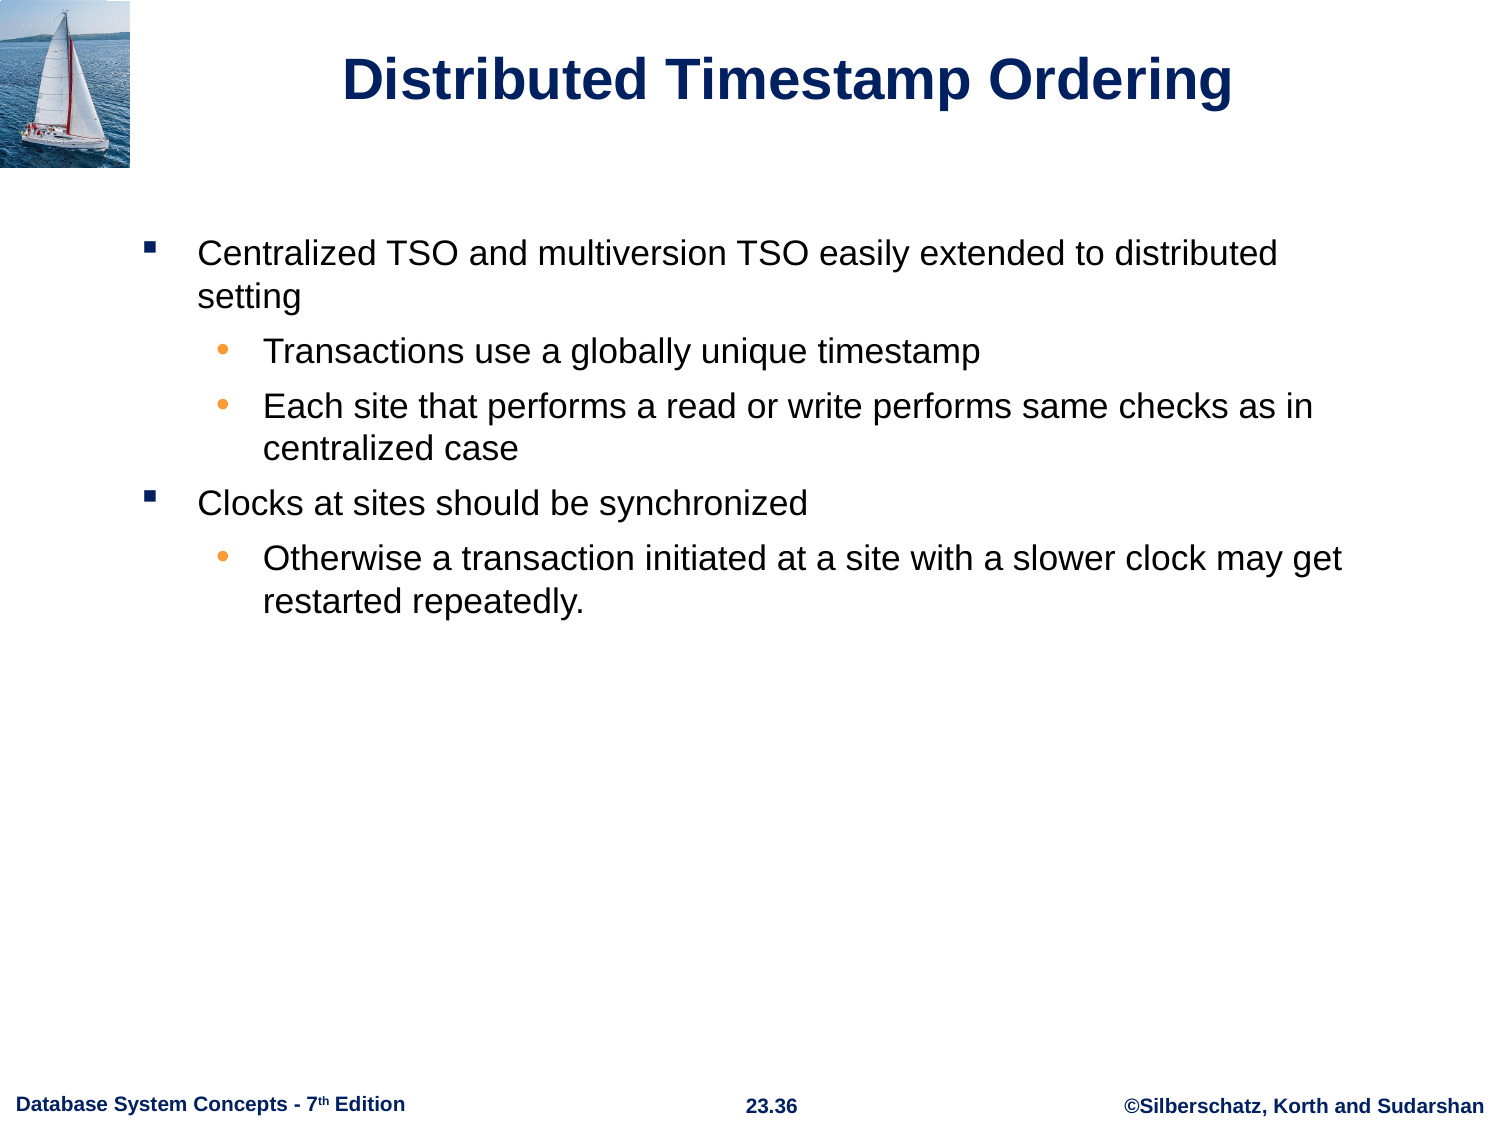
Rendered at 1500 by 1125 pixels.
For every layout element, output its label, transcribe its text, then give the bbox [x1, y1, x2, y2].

picture [0, 0, 130, 168]
list Centralized TSO and multiversion TSO easily extended to distributed setting Transactions use a globally unique timestamp Each site that performs a read or write performs same checks as in centralized case Clocks at sites should be synchronized Otherwise a transaction initiated at a site with a slower clock may get restarted repeatedly. [126, 222, 1397, 744]
title Distributed Timestamp Ordering [125, 18, 1452, 120]
